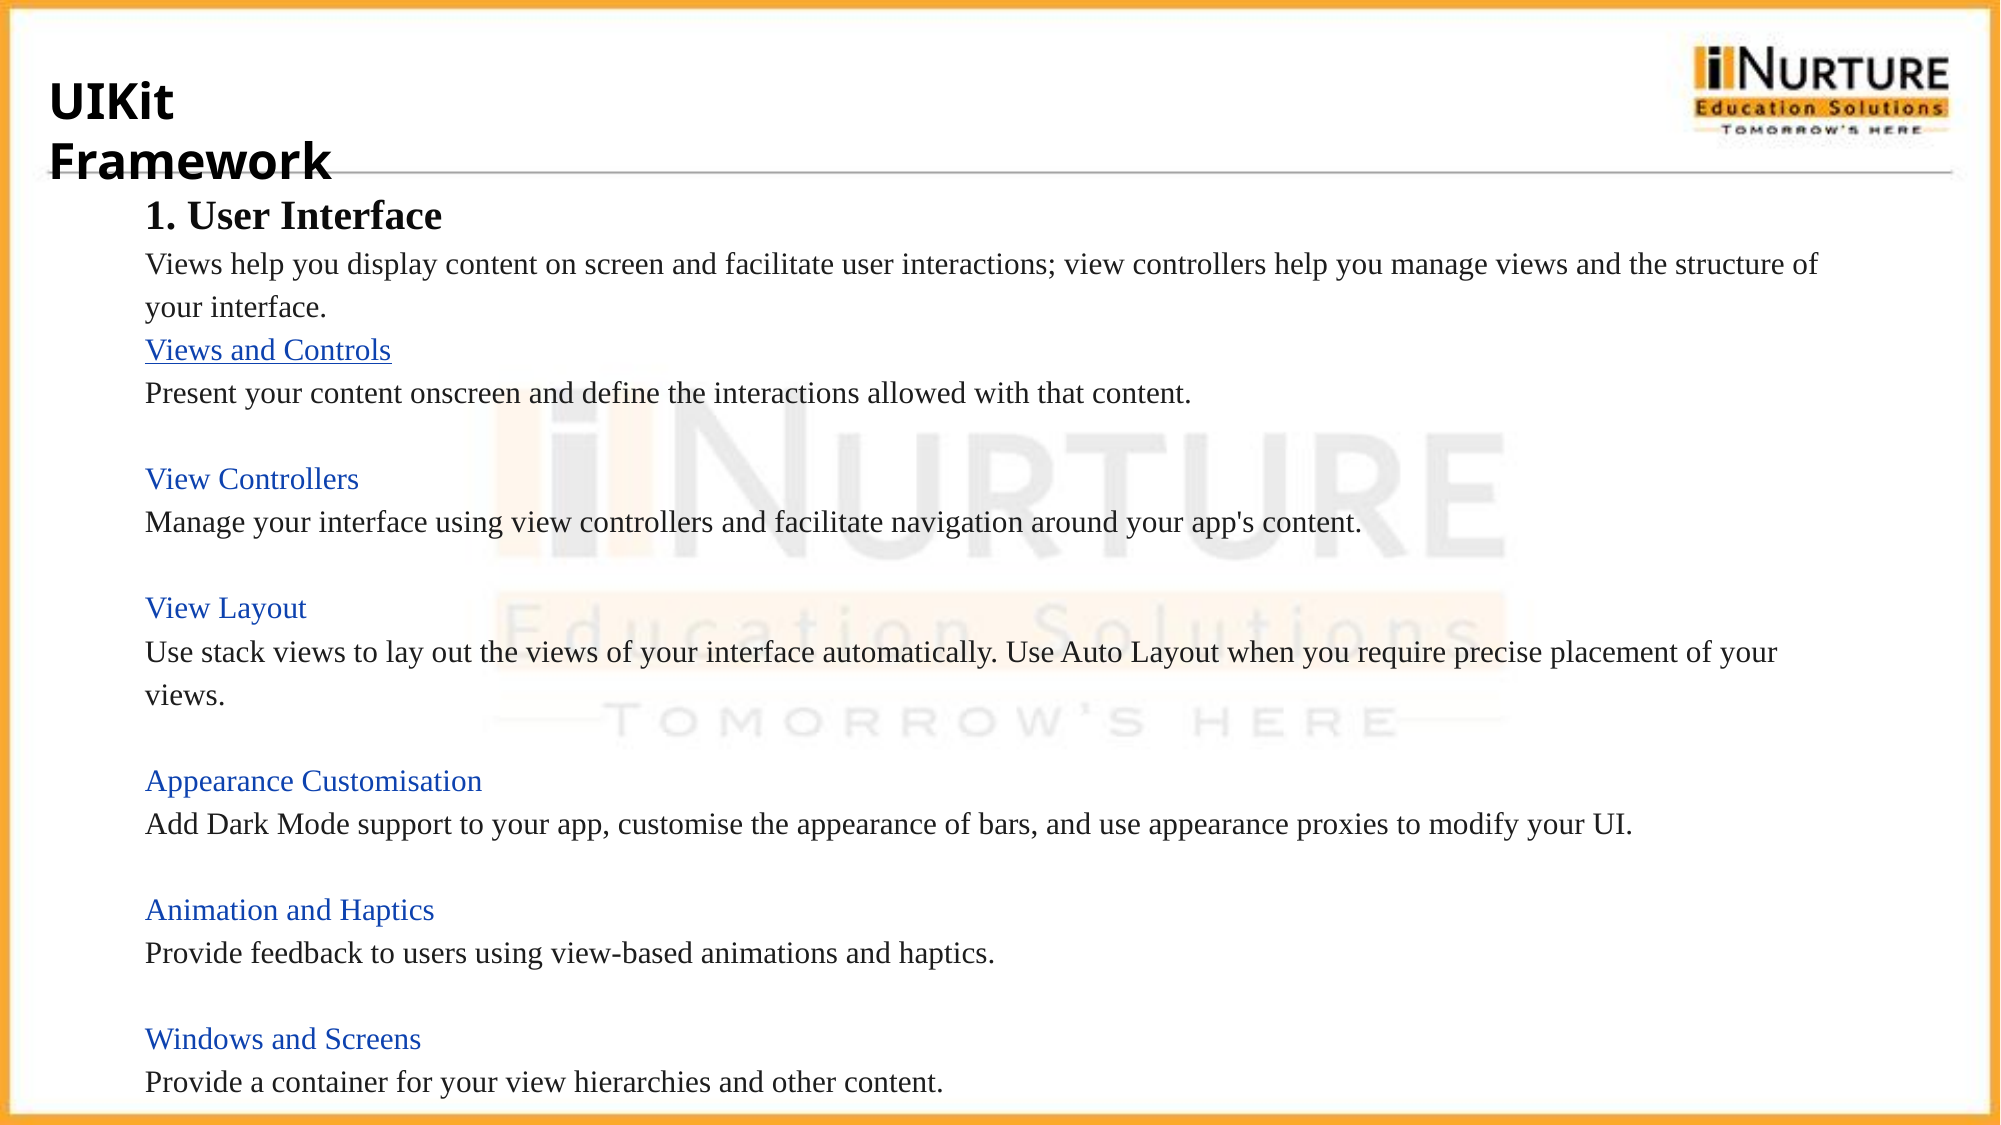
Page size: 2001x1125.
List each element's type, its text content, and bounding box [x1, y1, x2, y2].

list 1. User Interface Views help you display content on screen and facilitate user interactions; view controllers help you manage views and the structure of your interface. Views and Controls Present your content onscreen and define the interactions allowed with that content. View Controllers Manage your interface using view controllers and facilitate navigation around your app's content. View Layout Use stack views to lay out the views of your interface automatically. Use Auto Layout when you require precise placement of your views. Appearance Customisation Add Dark Mode support to your app, customise the appearance of bars, and use appearance proxies to modify your UI. Animation and Haptics Provide feedback to users using view-based animations and haptics. Windows and Screens Provide a container for your view hierarchies and other content. [137, 172, 1863, 1073]
text_box UIKit Framework [40, 62, 460, 138]
picture [0, 0, 2001, 1125]
